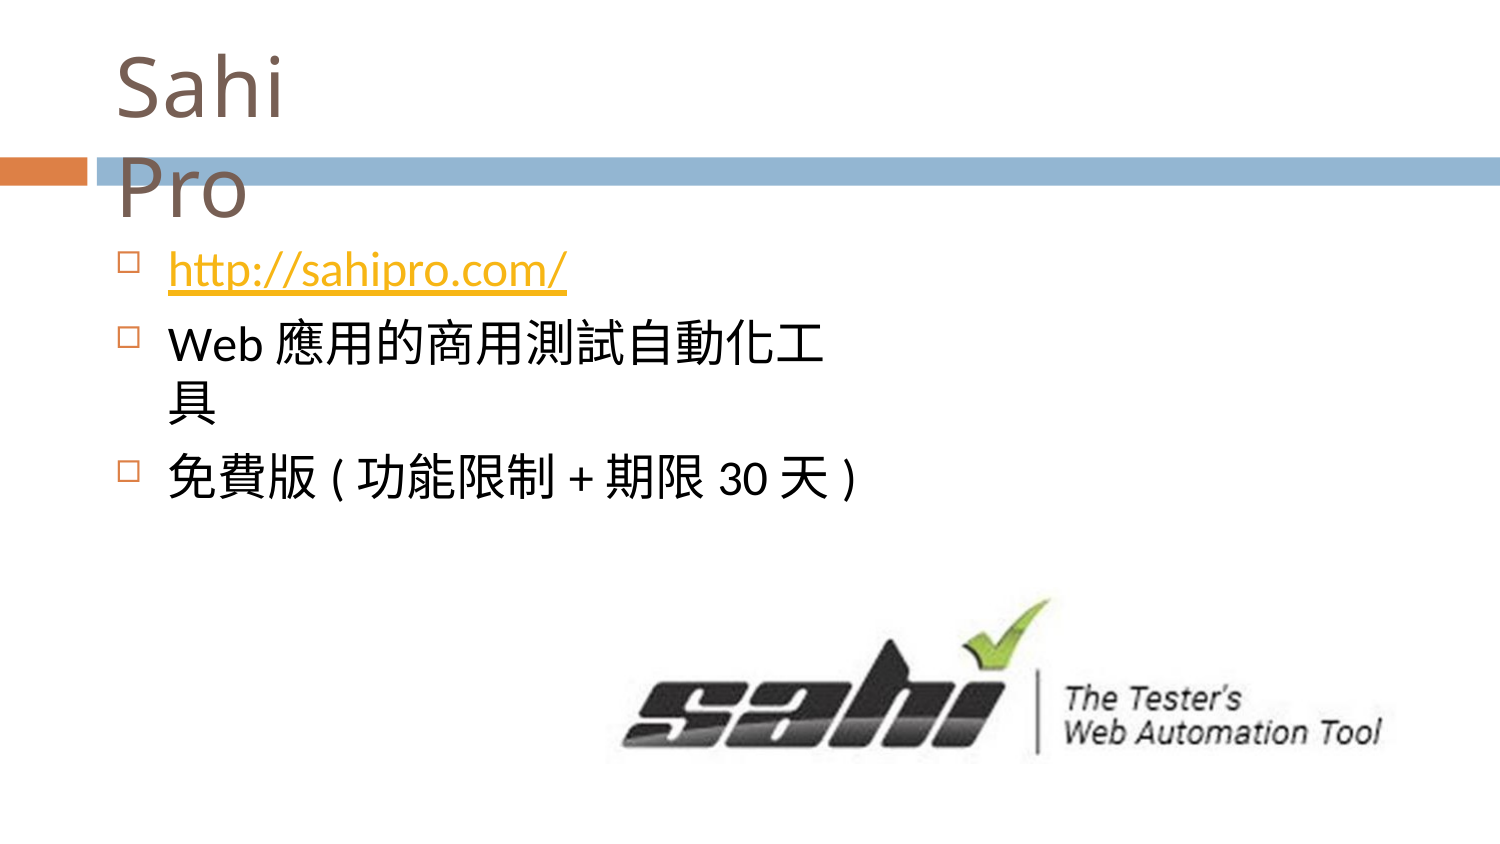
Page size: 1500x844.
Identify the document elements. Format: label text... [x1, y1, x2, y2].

title Sahi Pro [113, 32, 437, 219]
text_box [605, 587, 1397, 764]
text_box http://sahipro.com/ Web應用的商用測試自動化工具 免費版(功能限制+期限30天) [113, 219, 865, 506]
